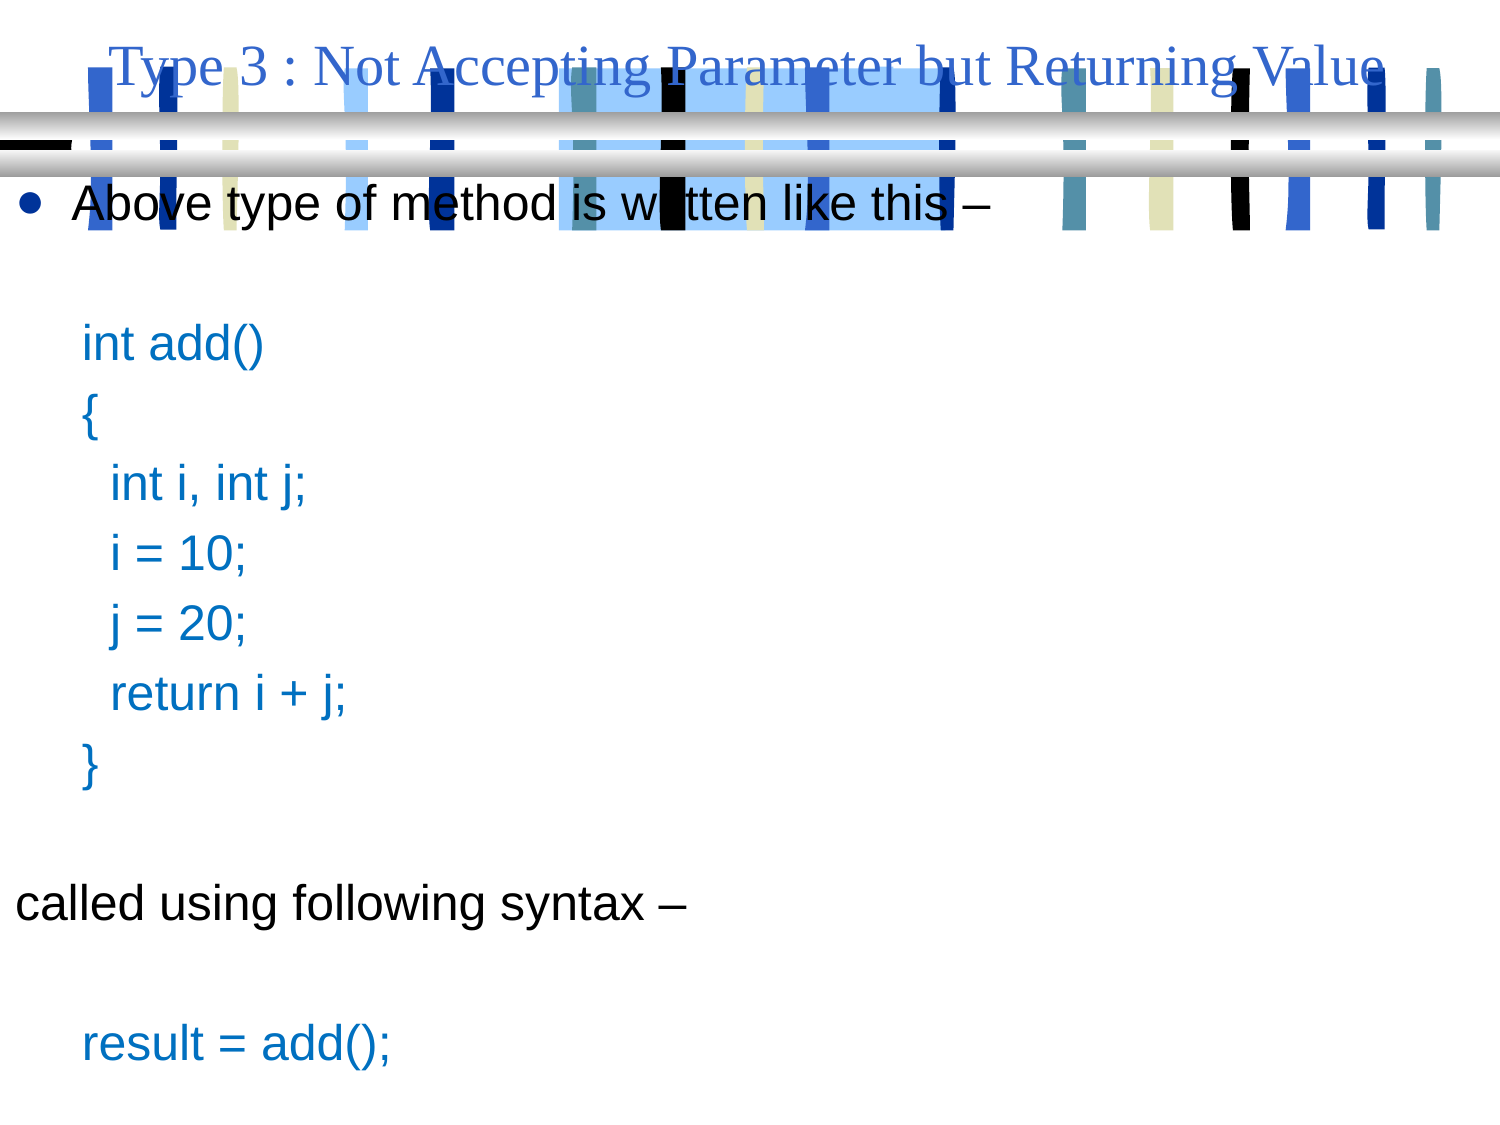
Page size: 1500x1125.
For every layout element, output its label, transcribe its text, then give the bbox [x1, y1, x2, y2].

title Type 3 : Not Accepting Parameter but Returning Value [0, 0, 1495, 125]
list Above type of method is written like this – int add() { int i, int j; i = 10; j = 20; return i + j; } called using following syntax – result = add(); [0, 162, 1495, 1125]
